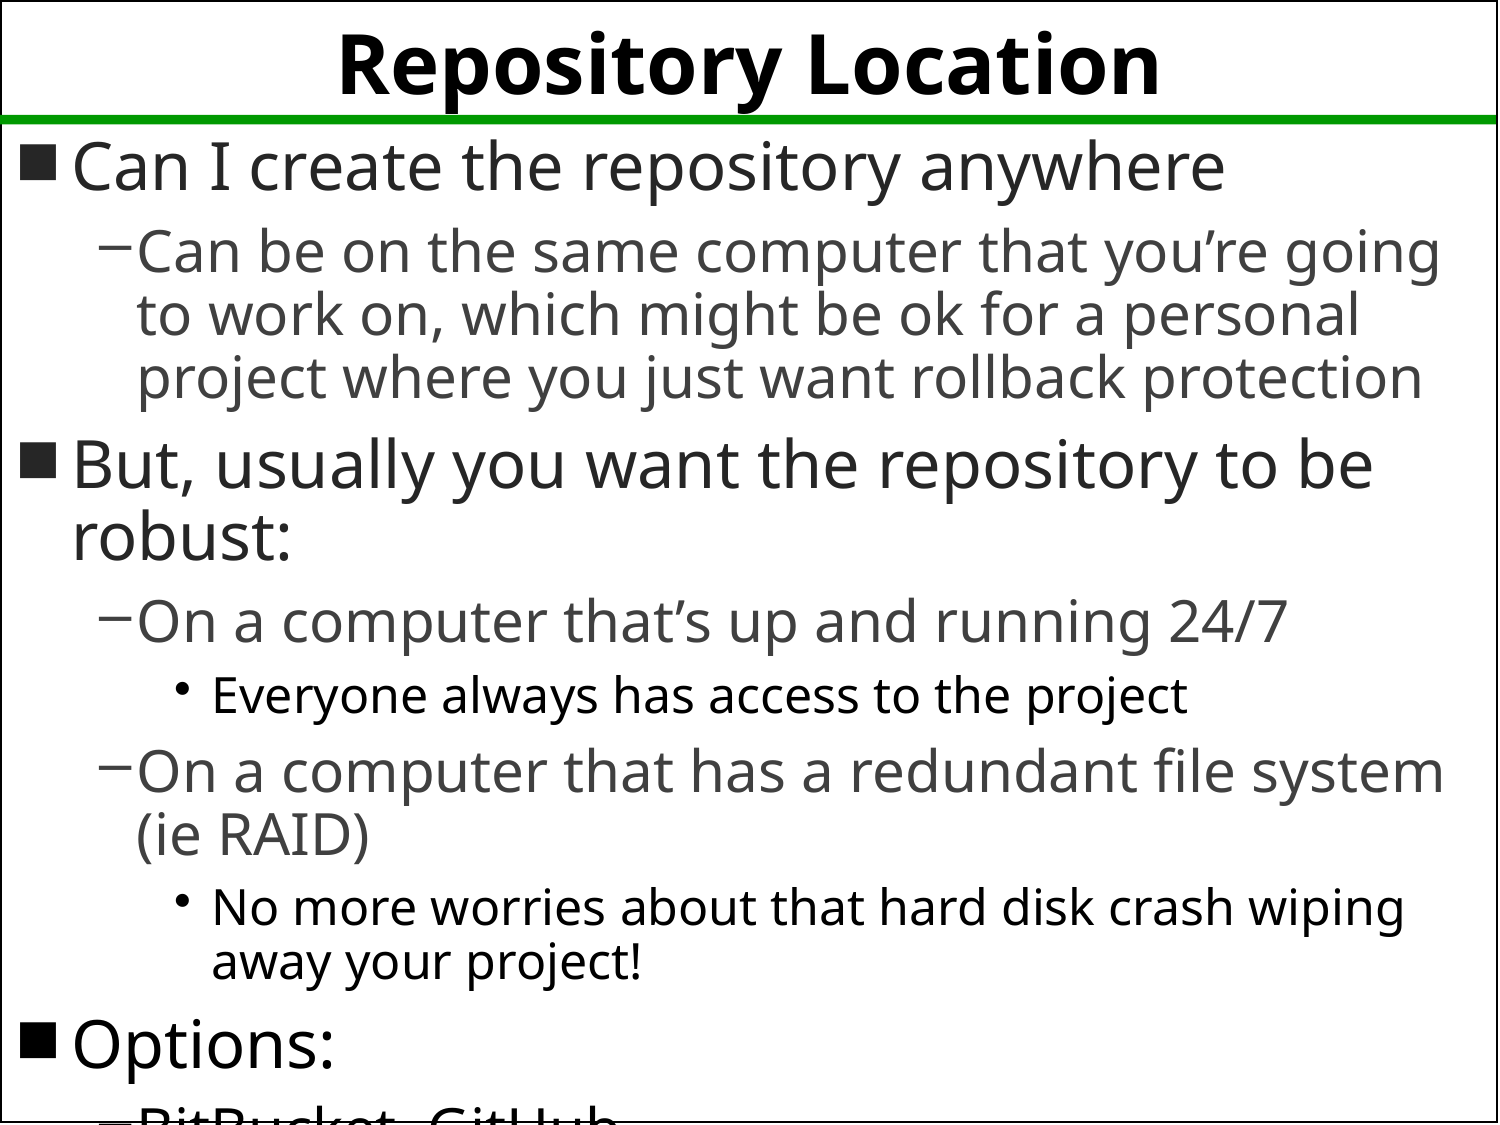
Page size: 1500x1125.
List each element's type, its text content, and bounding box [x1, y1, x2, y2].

list Can I create the repository anywhere Can be on the same computer that you’re going to work on, which might be ok for a personal project where you just want rollback protection But, usually you want the repository to be robust: On a computer that’s up and running 24/7 Everyone always has access to the project On a computer that has a redundant file system (ie RAID) No more worries about that hard disk crash wiping away your project! Options: BitBucket, GitHub [9, 125, 1480, 1066]
title Repository Location [7, 15, 1493, 120]
